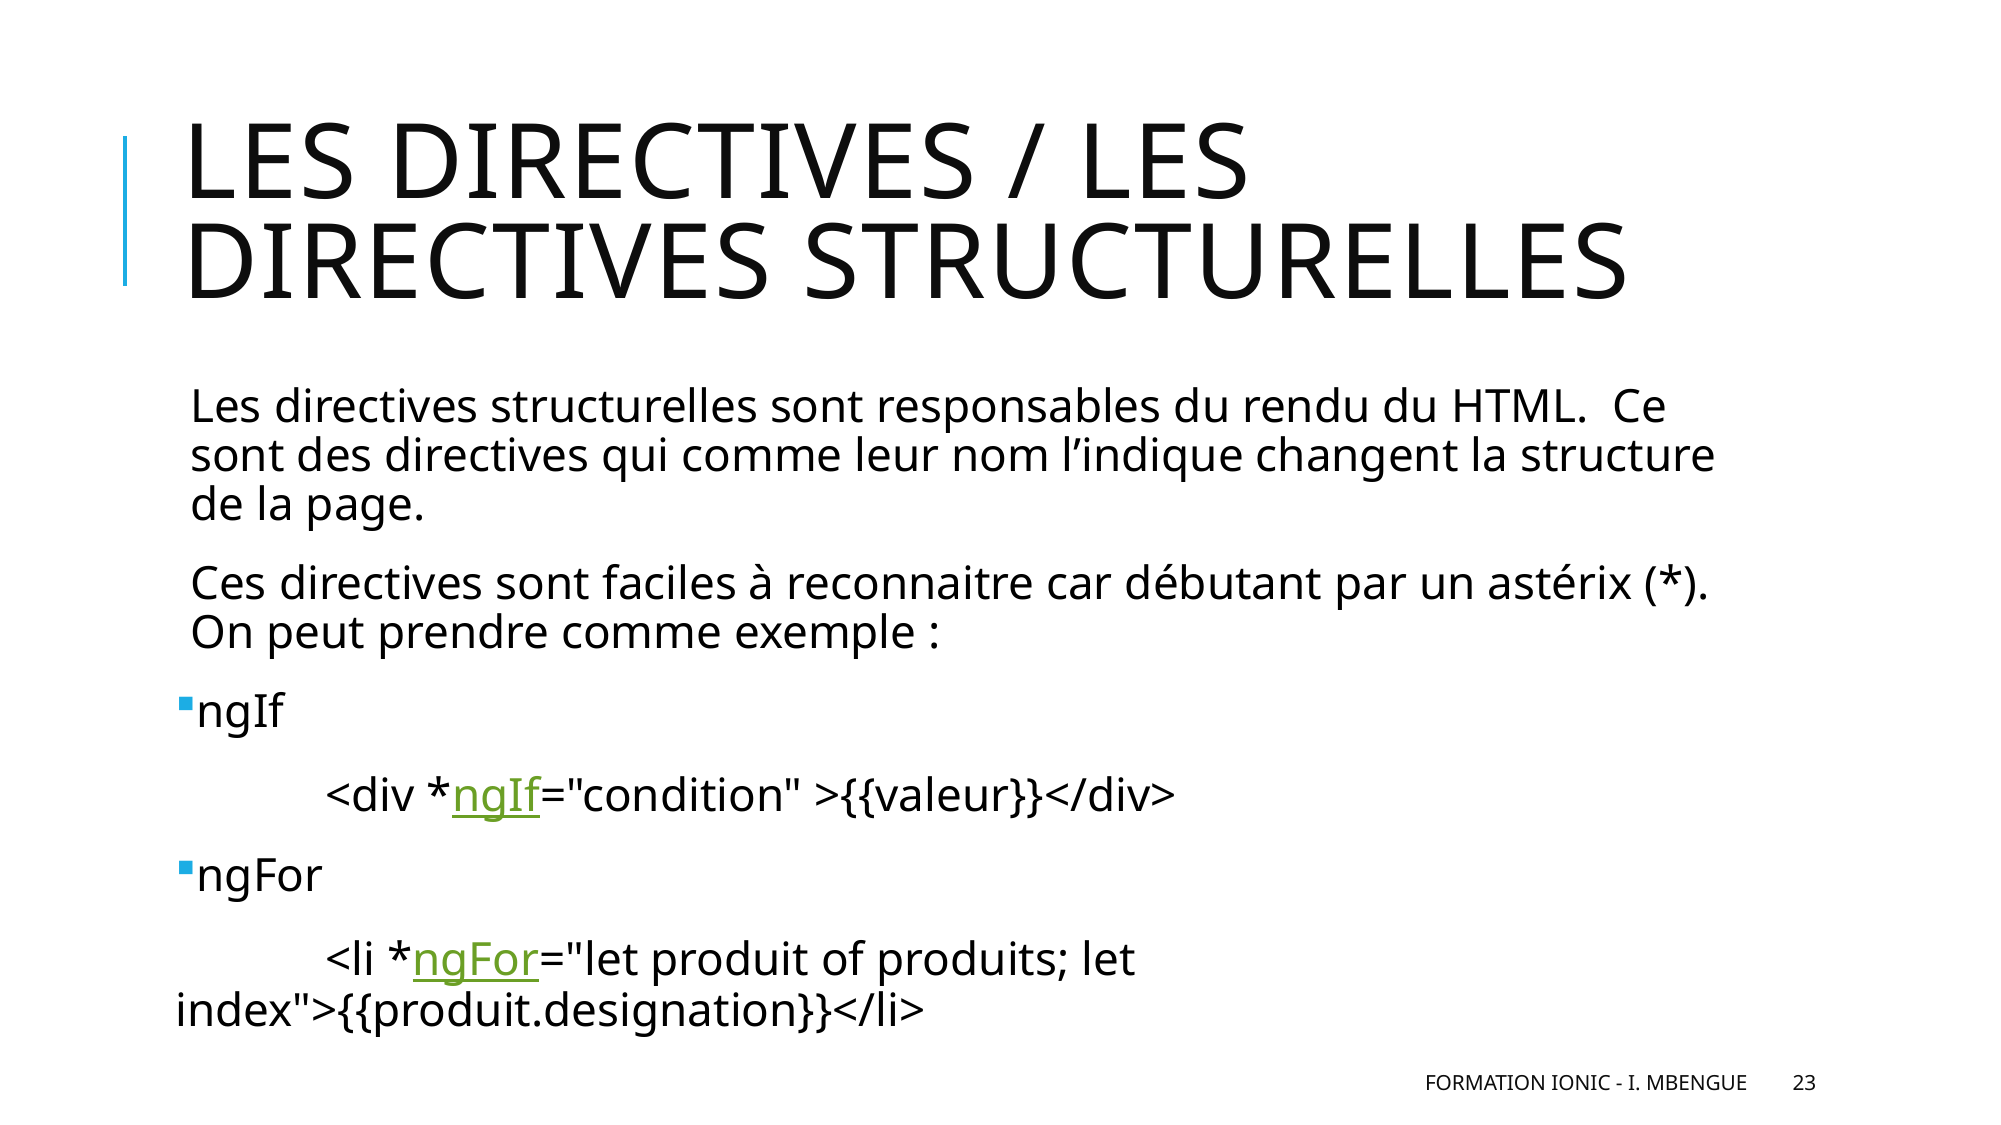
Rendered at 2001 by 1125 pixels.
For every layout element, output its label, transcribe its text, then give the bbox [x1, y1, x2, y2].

list Les directives structurelles sont responsables du rendu du HTML. Ce sont des directives qui comme leur nom l’indique changent la structure de la page. Ces directives sont faciles à reconnaitre car débutant par un astérix (*). On peut prendre comme exemple : ngIf <div *ngIf="condition" >{{valeur}}</div> ngFor <li *ngFor="let produit of produits; let index">{{produit.designation}}</li> [168, 375, 1763, 1035]
slide_number 23 [1777, 1061, 1938, 1107]
title Les directives / Les directives Structurelles [168, 96, 1763, 342]
footer Formation IONIC - I. MBENGUE [794, 1061, 1763, 1107]
